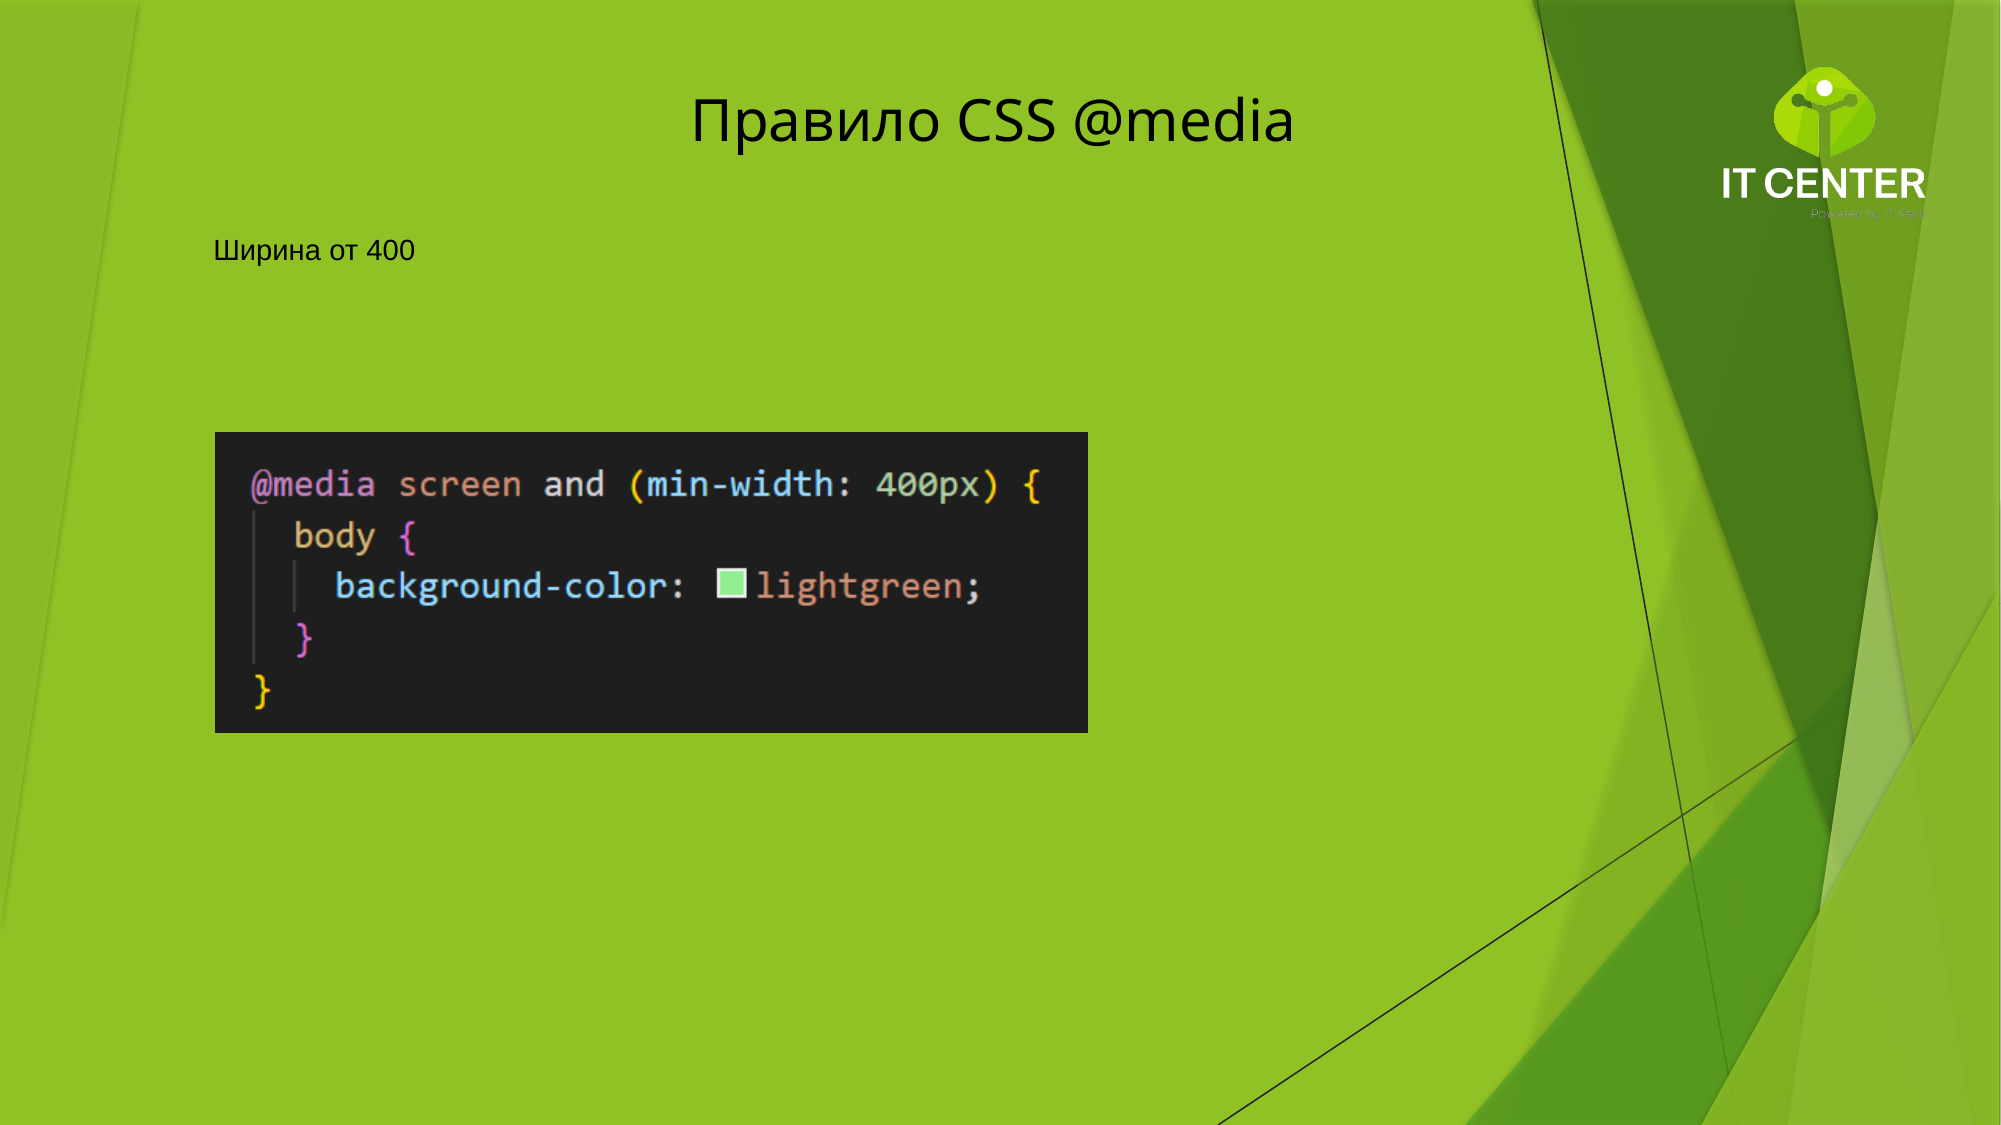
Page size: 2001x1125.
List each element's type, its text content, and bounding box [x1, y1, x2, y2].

text_box Ширина от 400 [198, 223, 1349, 274]
text_box Правило CSS @media [675, 75, 1311, 161]
picture [1671, 42, 1988, 247]
picture [214, 432, 1088, 734]
